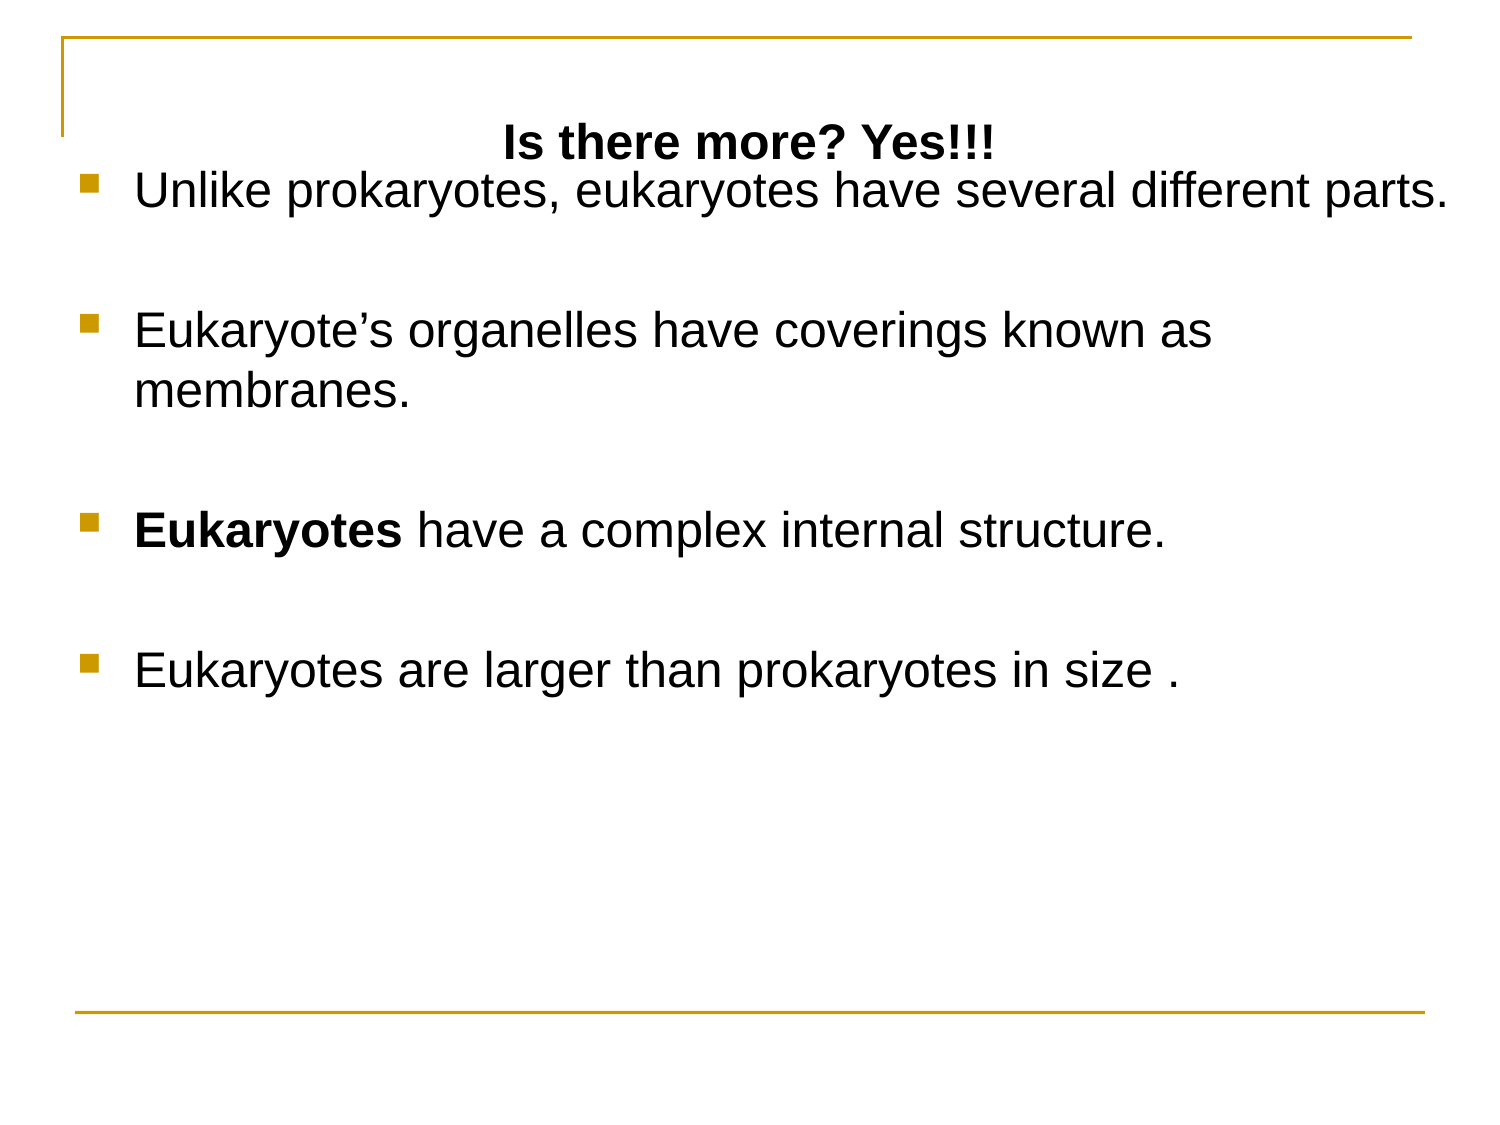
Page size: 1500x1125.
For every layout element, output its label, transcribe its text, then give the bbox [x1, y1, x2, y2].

list Unlike prokaryotes, eukaryotes have several different parts. Eukaryote’s organelles have coverings known as membranes. Eukaryotes have a complex internal structure. Eukaryotes are larger than prokaryotes in size . [62, 149, 1500, 894]
title Is there more? Yes!!! [75, 45, 1425, 149]
